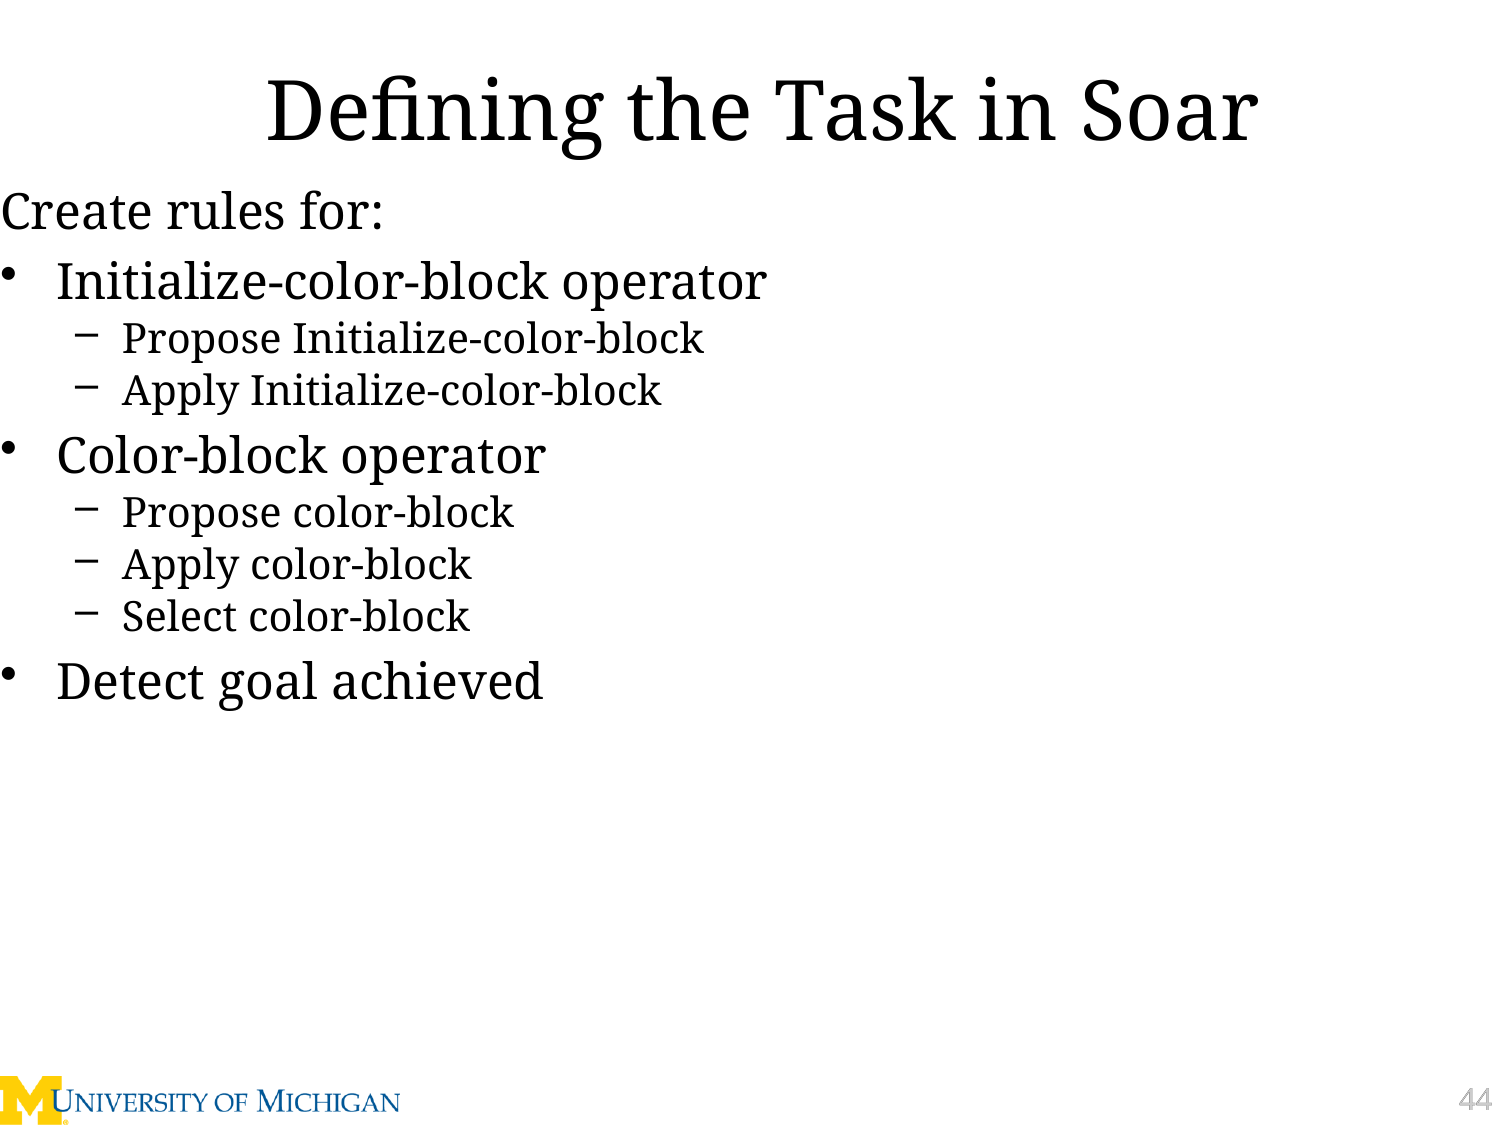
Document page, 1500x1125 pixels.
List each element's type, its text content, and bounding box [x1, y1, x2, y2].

picture [0, 1076, 400, 1125]
title Defining the Task in Soar [126, 39, 1400, 176]
list Create rules for: Initialize-color-block operator Propose Initialize-color-block Apply Initialize-color-block Color-block operator Propose color-block Apply color-block Select color-block Detect goal achieved [0, 179, 1500, 1002]
